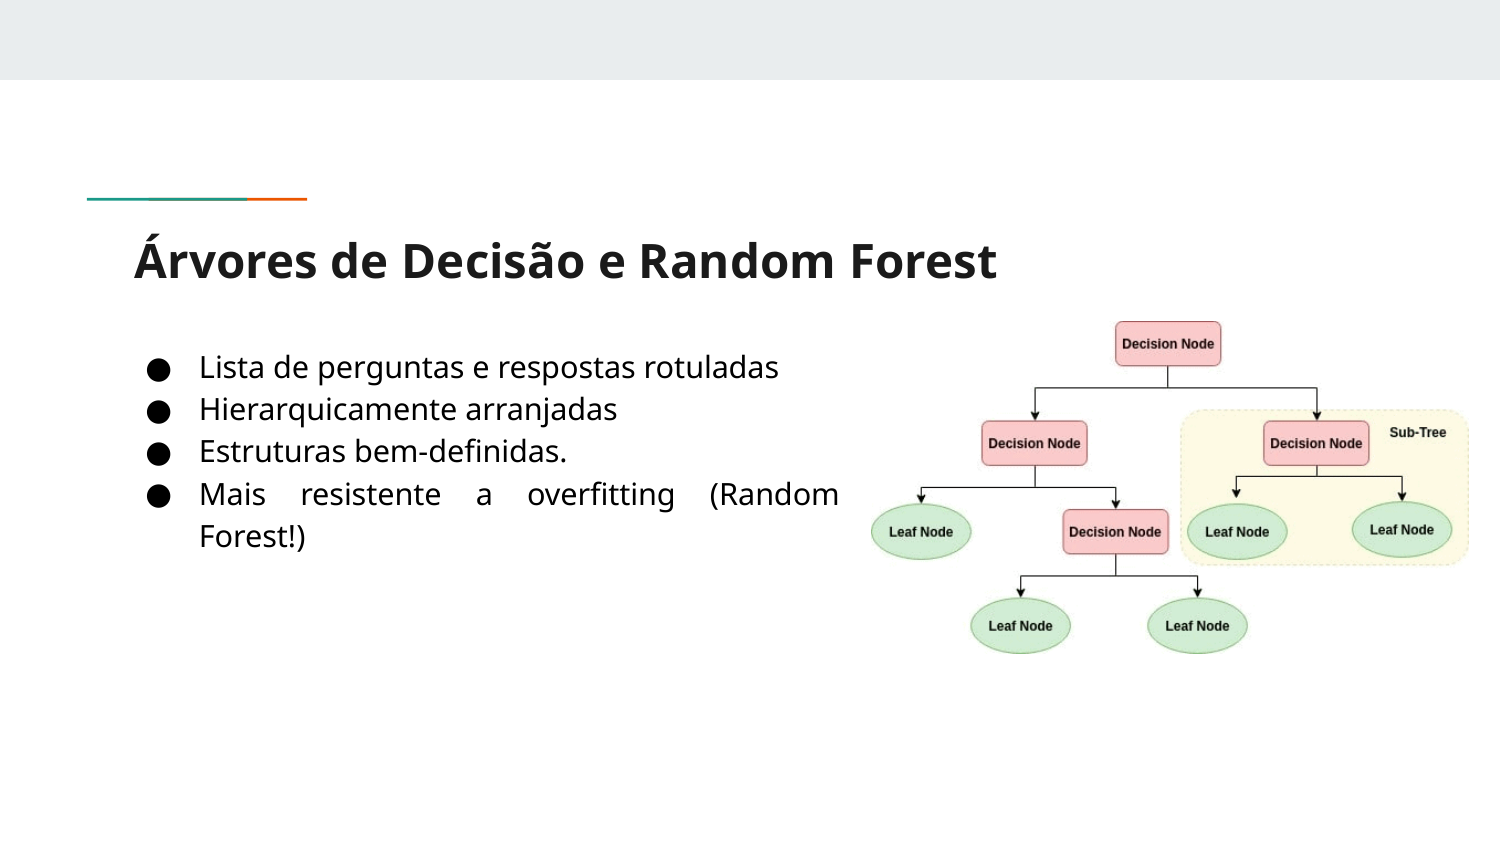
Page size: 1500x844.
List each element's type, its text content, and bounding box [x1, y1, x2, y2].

picture [871, 321, 1469, 654]
list Lista de perguntas e respostas rotuladas Hierarquicamente arranjadas Estruturas bem-definidas. Mais resistente a overfitting (Random Forest!) [110, 327, 855, 570]
title Árvores de Decisão e Random Forest [119, 216, 1381, 305]
